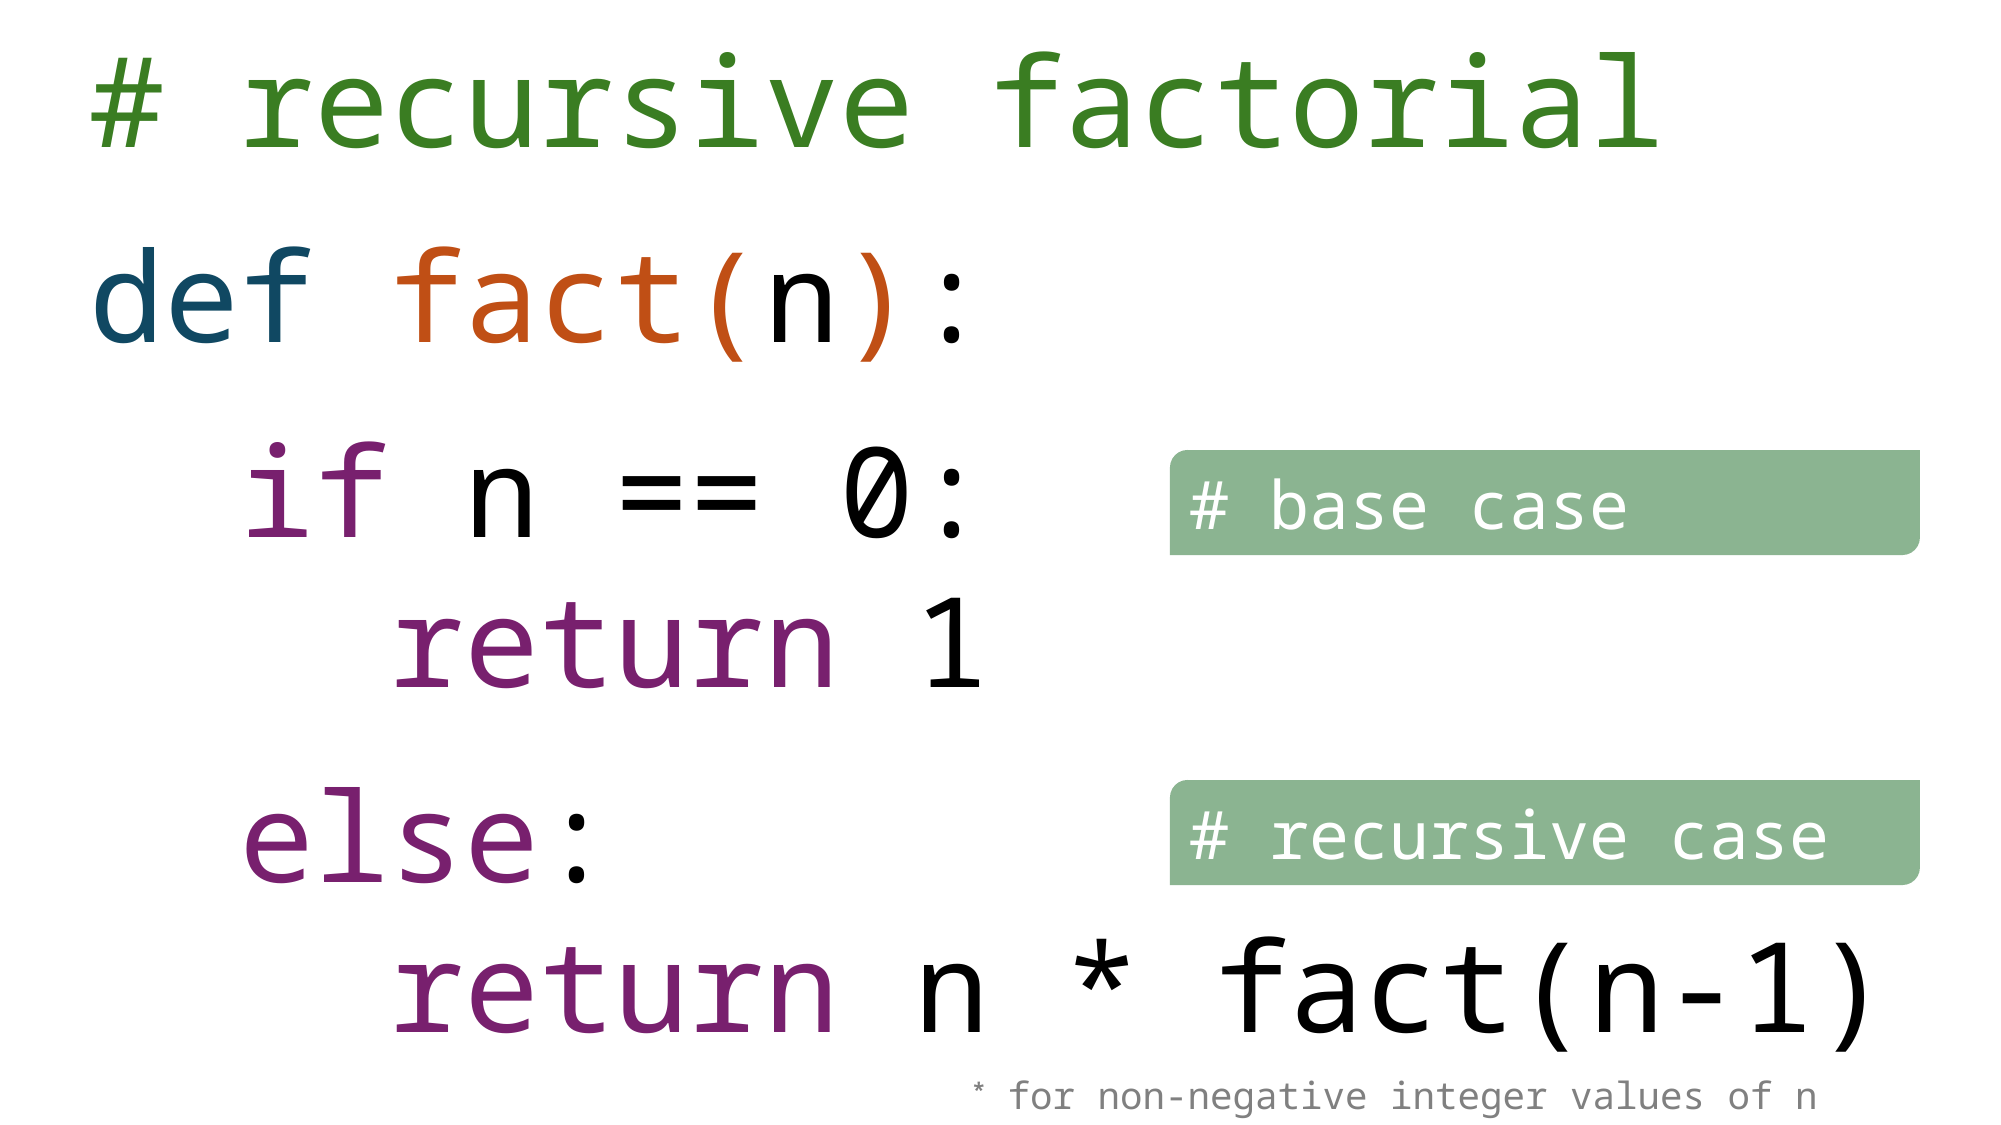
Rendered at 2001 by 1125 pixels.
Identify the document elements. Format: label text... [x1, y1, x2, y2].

text_box # base case [1169, 449, 1920, 556]
text_box # recursive case [1169, 779, 1920, 886]
text_box # recursive factorial def fact(n): if n == 0: return 1 else: return n * fact(n-1) [74, 14, 1920, 1065]
text_box * for non-negative integer values of n [899, 1064, 1890, 1125]
